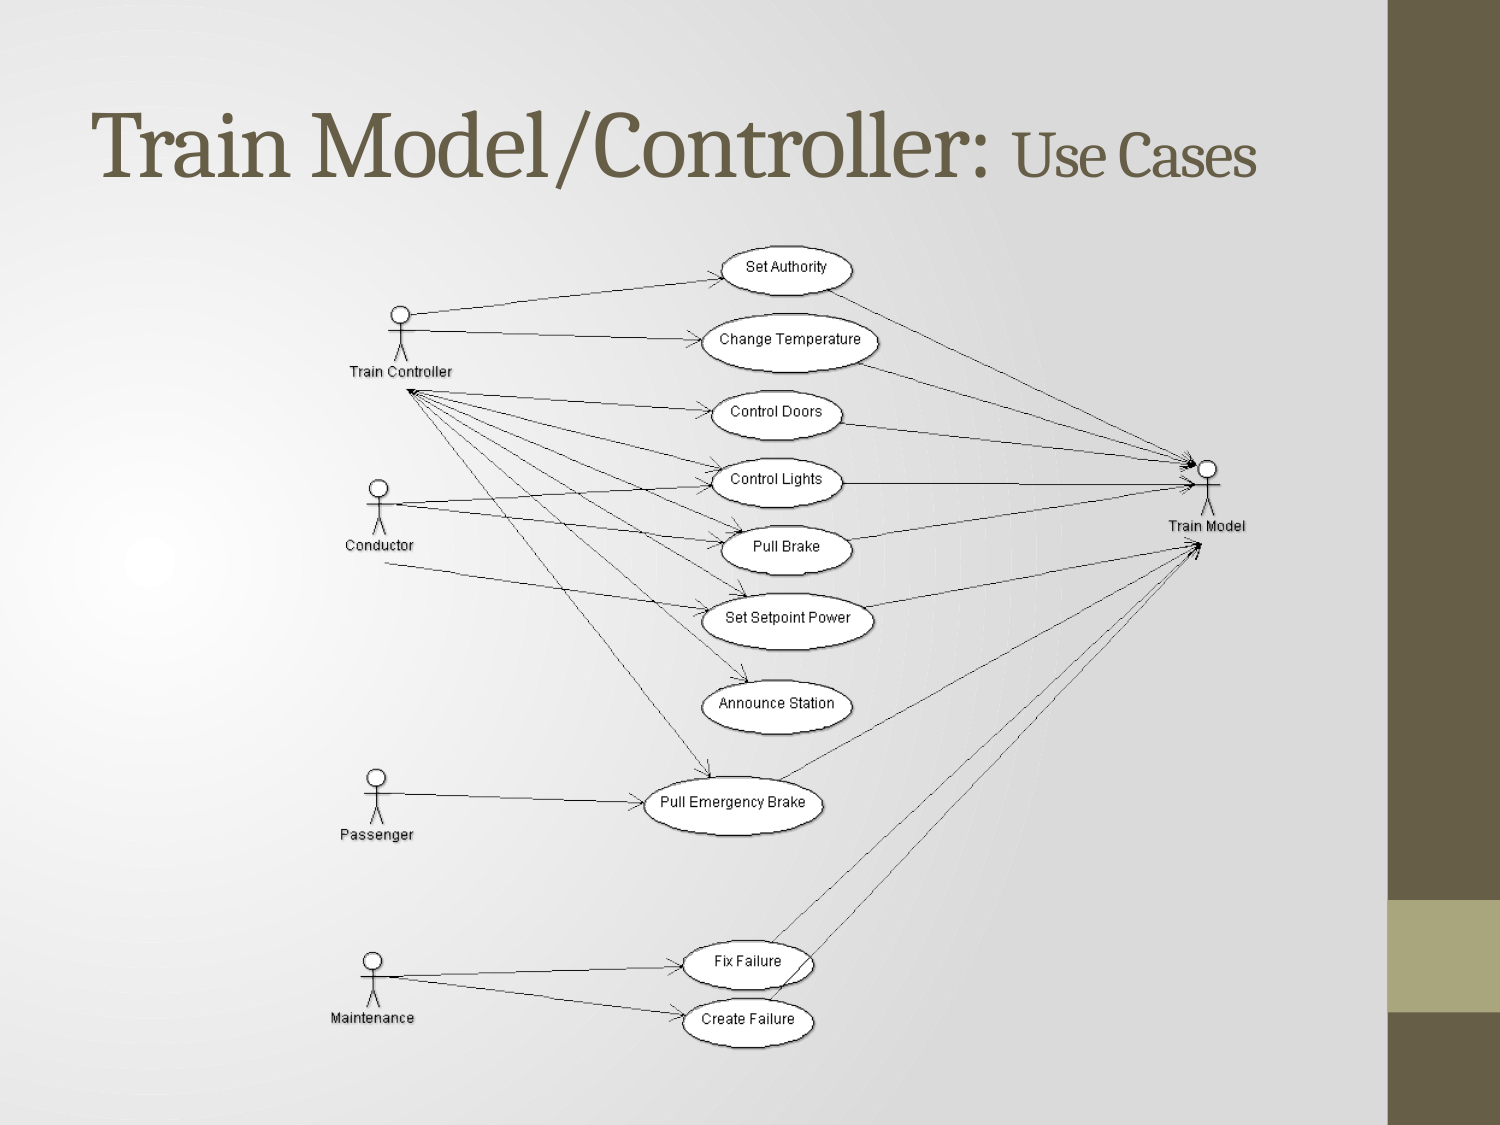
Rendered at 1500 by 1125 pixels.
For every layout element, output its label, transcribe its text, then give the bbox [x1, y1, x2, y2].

title Train Model/Controller: Use Cases [75, 45, 1325, 144]
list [74, 149, 1500, 1125]
